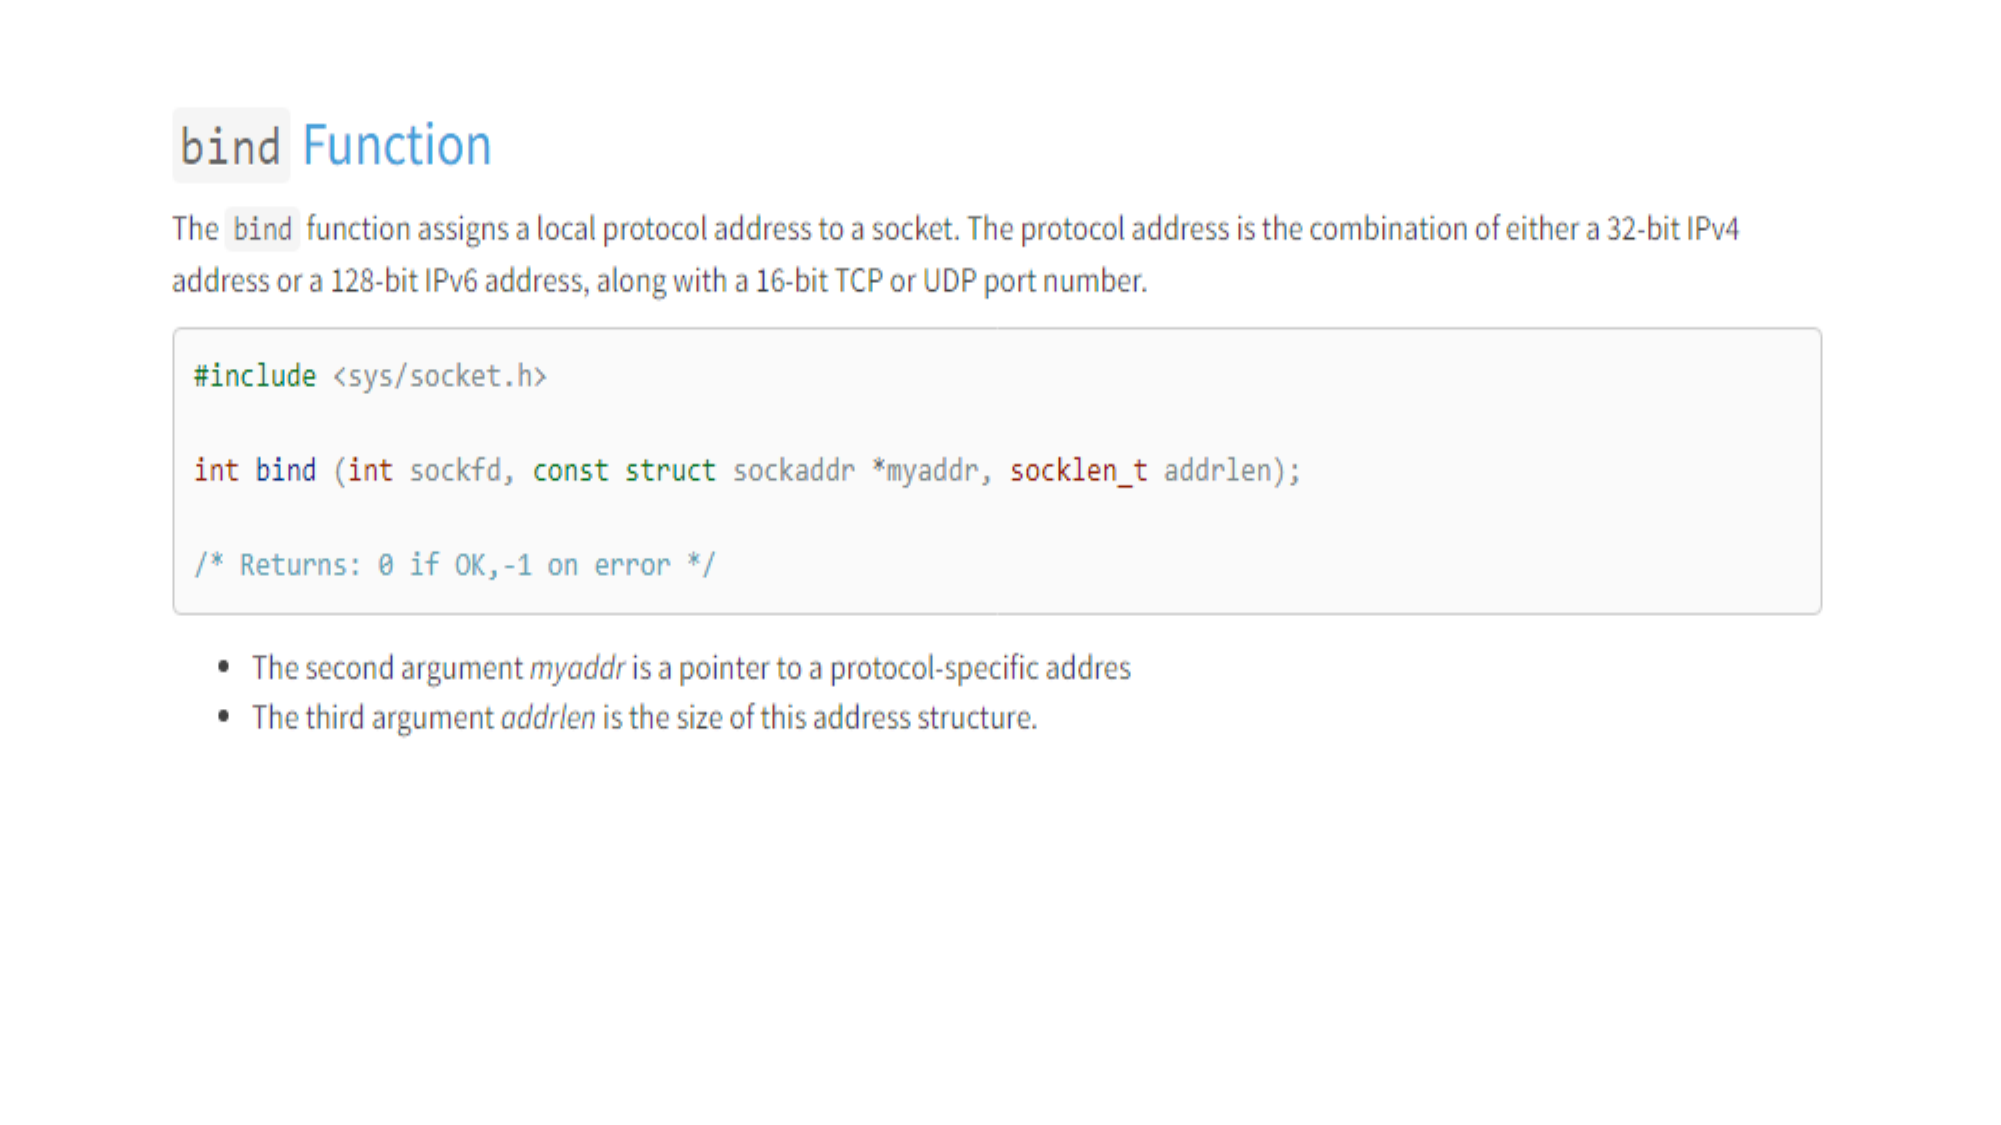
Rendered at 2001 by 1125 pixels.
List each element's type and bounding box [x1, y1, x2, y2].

list [145, 94, 1863, 760]
